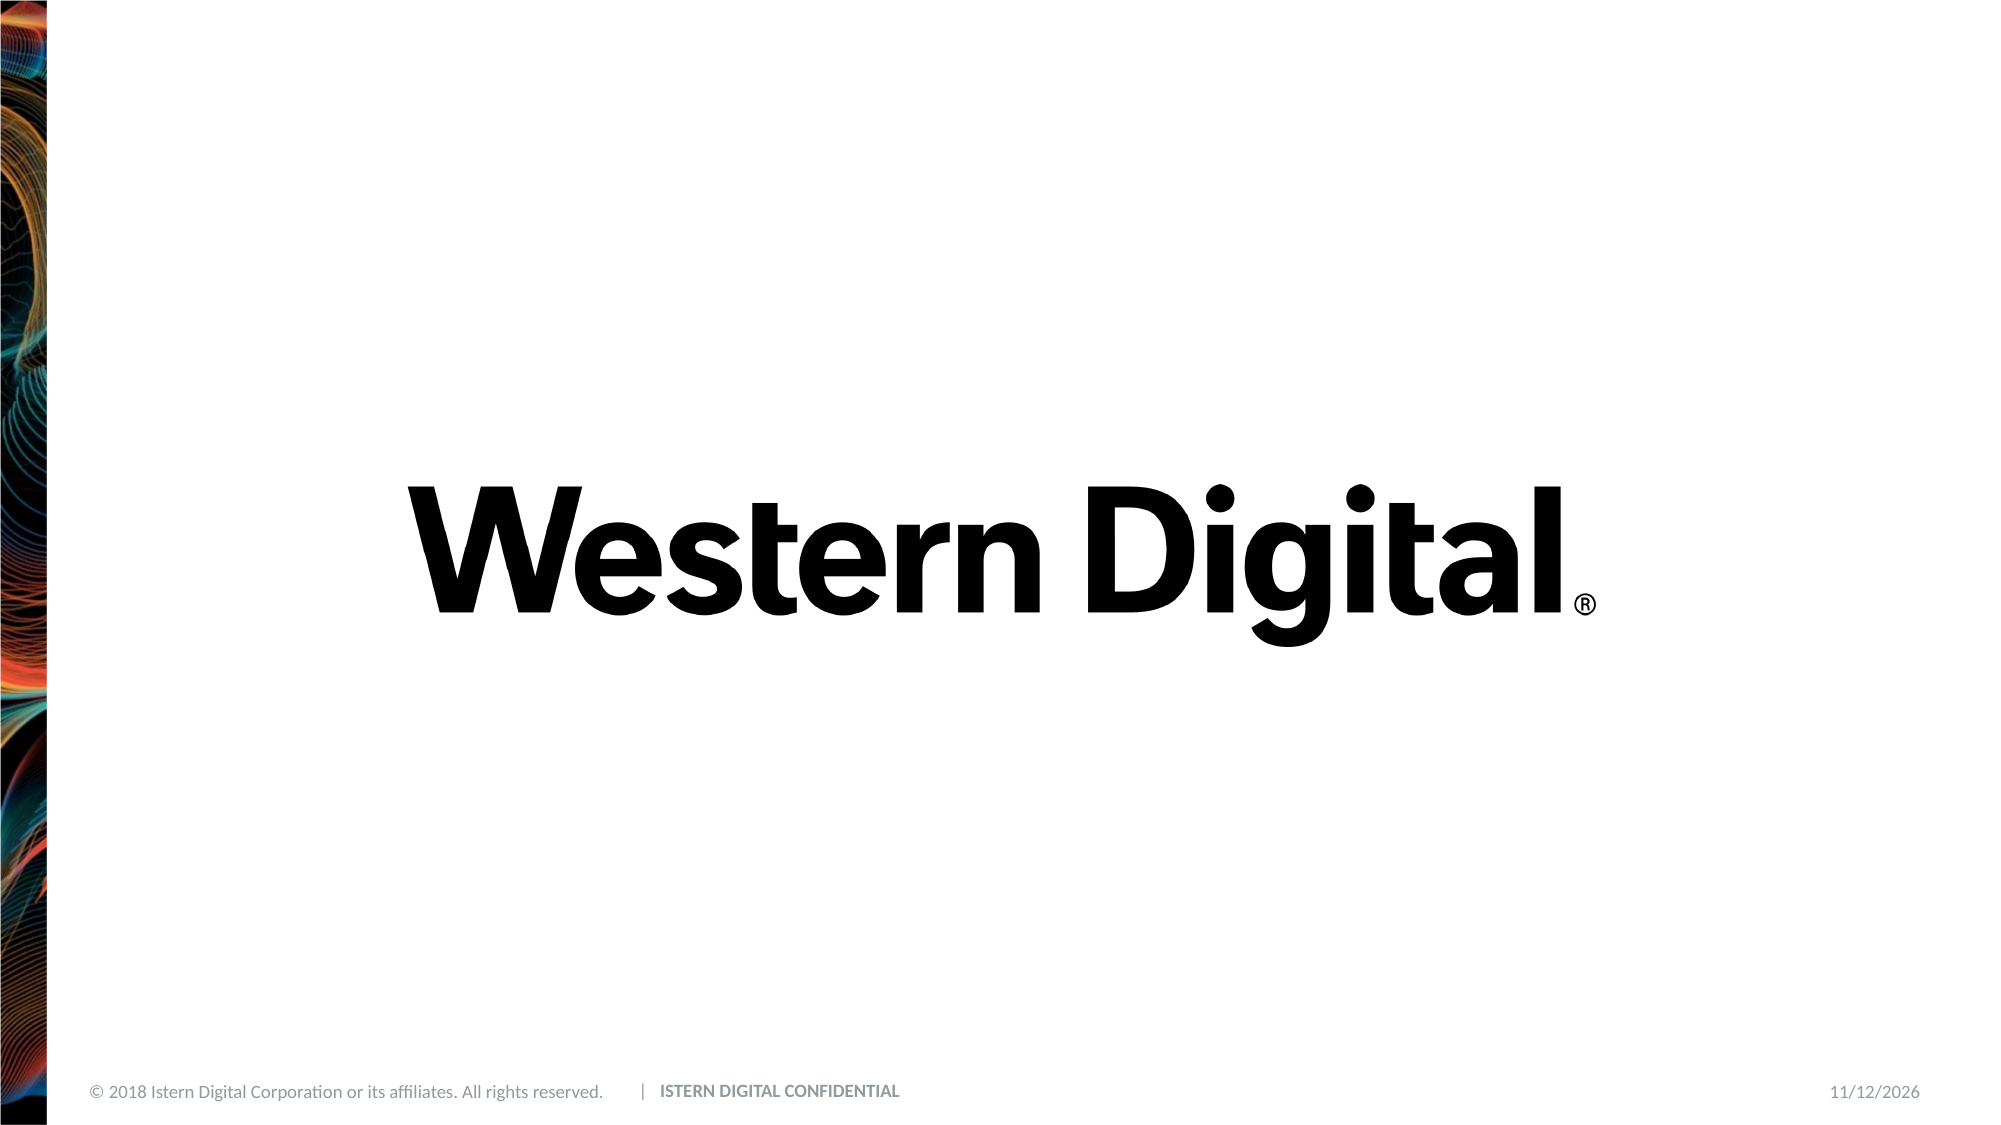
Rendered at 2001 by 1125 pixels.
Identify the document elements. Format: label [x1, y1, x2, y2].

picture [404, 484, 1599, 647]
picture [1, 1, 46, 1124]
